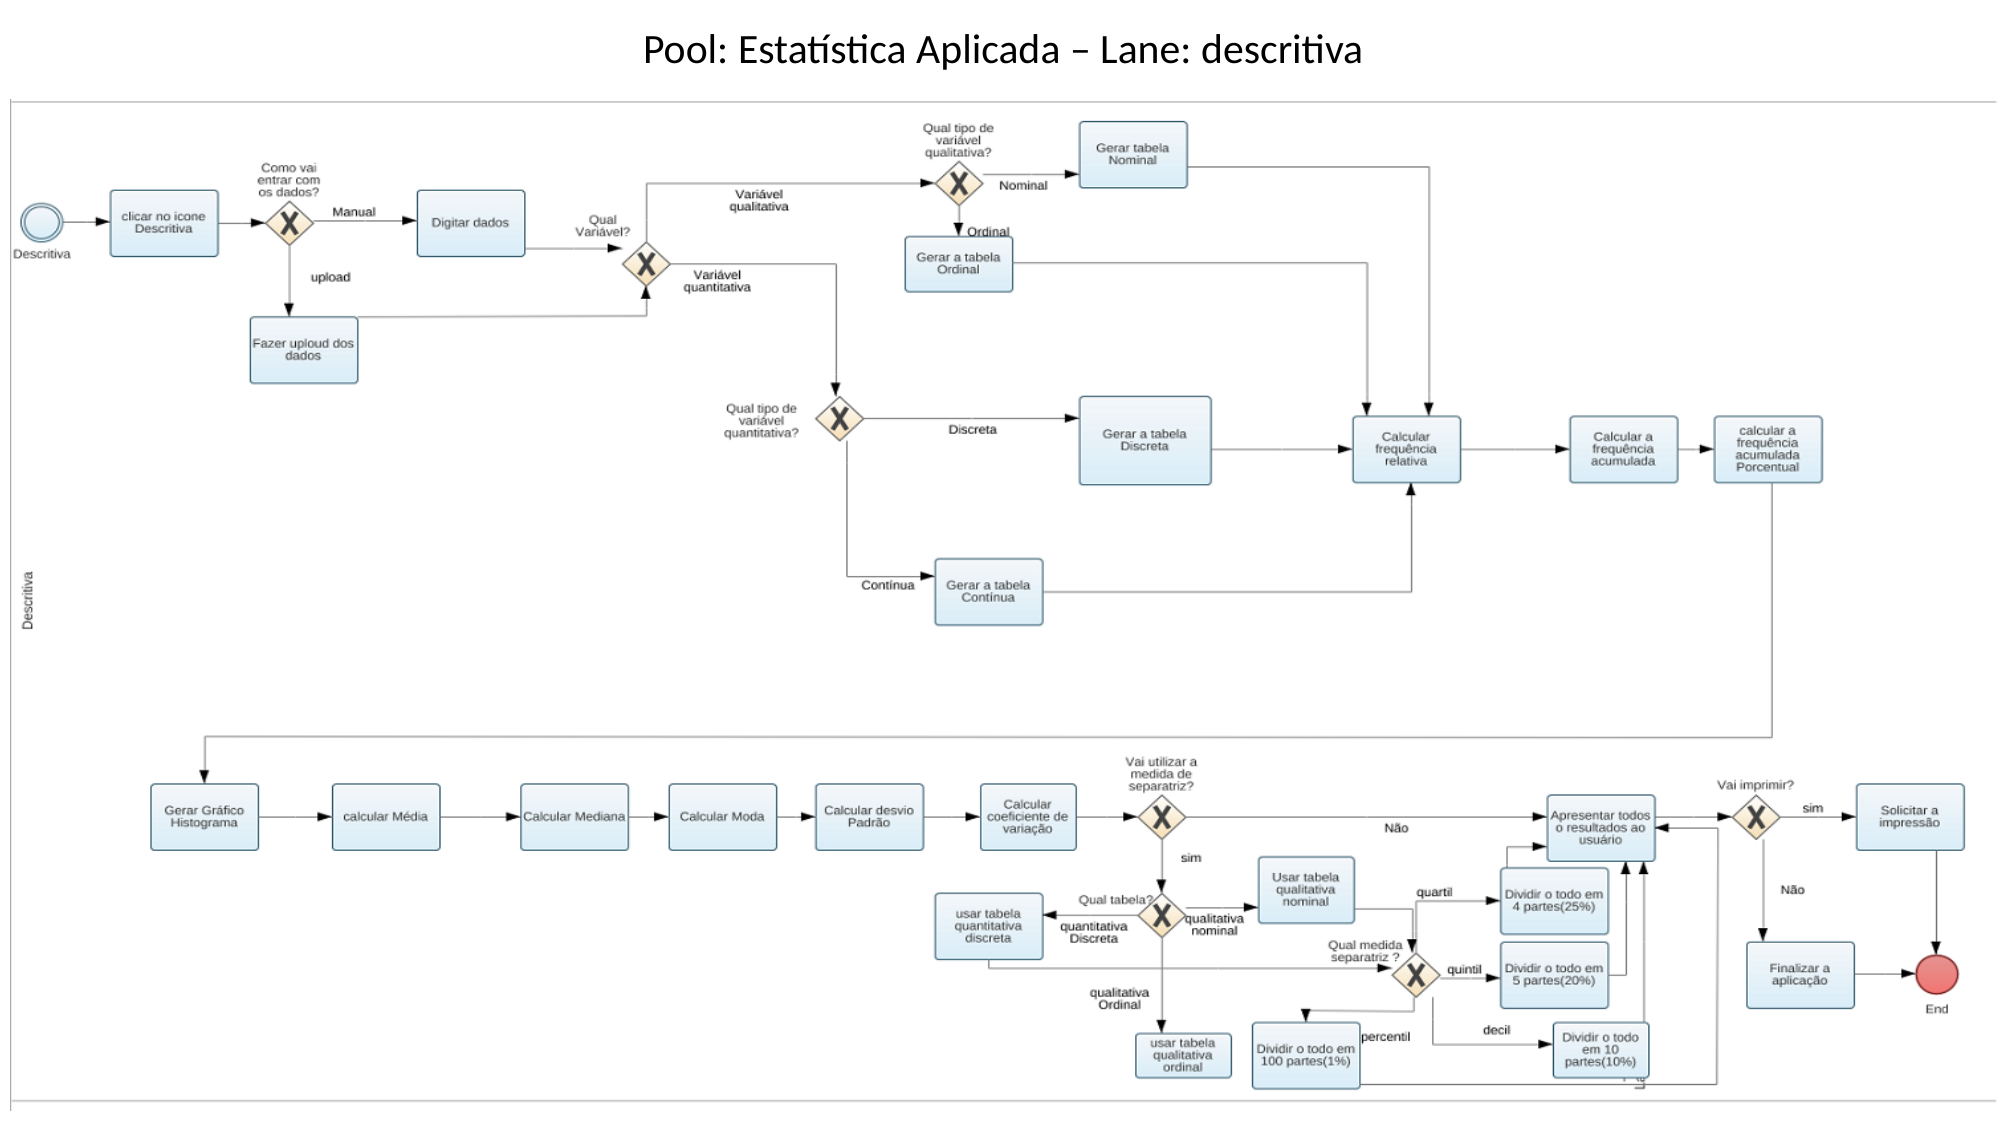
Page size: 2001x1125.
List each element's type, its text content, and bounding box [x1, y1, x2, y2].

text_box Pool: Estatística Aplicada – Lane: descritiva [628, 14, 1414, 79]
picture [10, 99, 1997, 1111]
